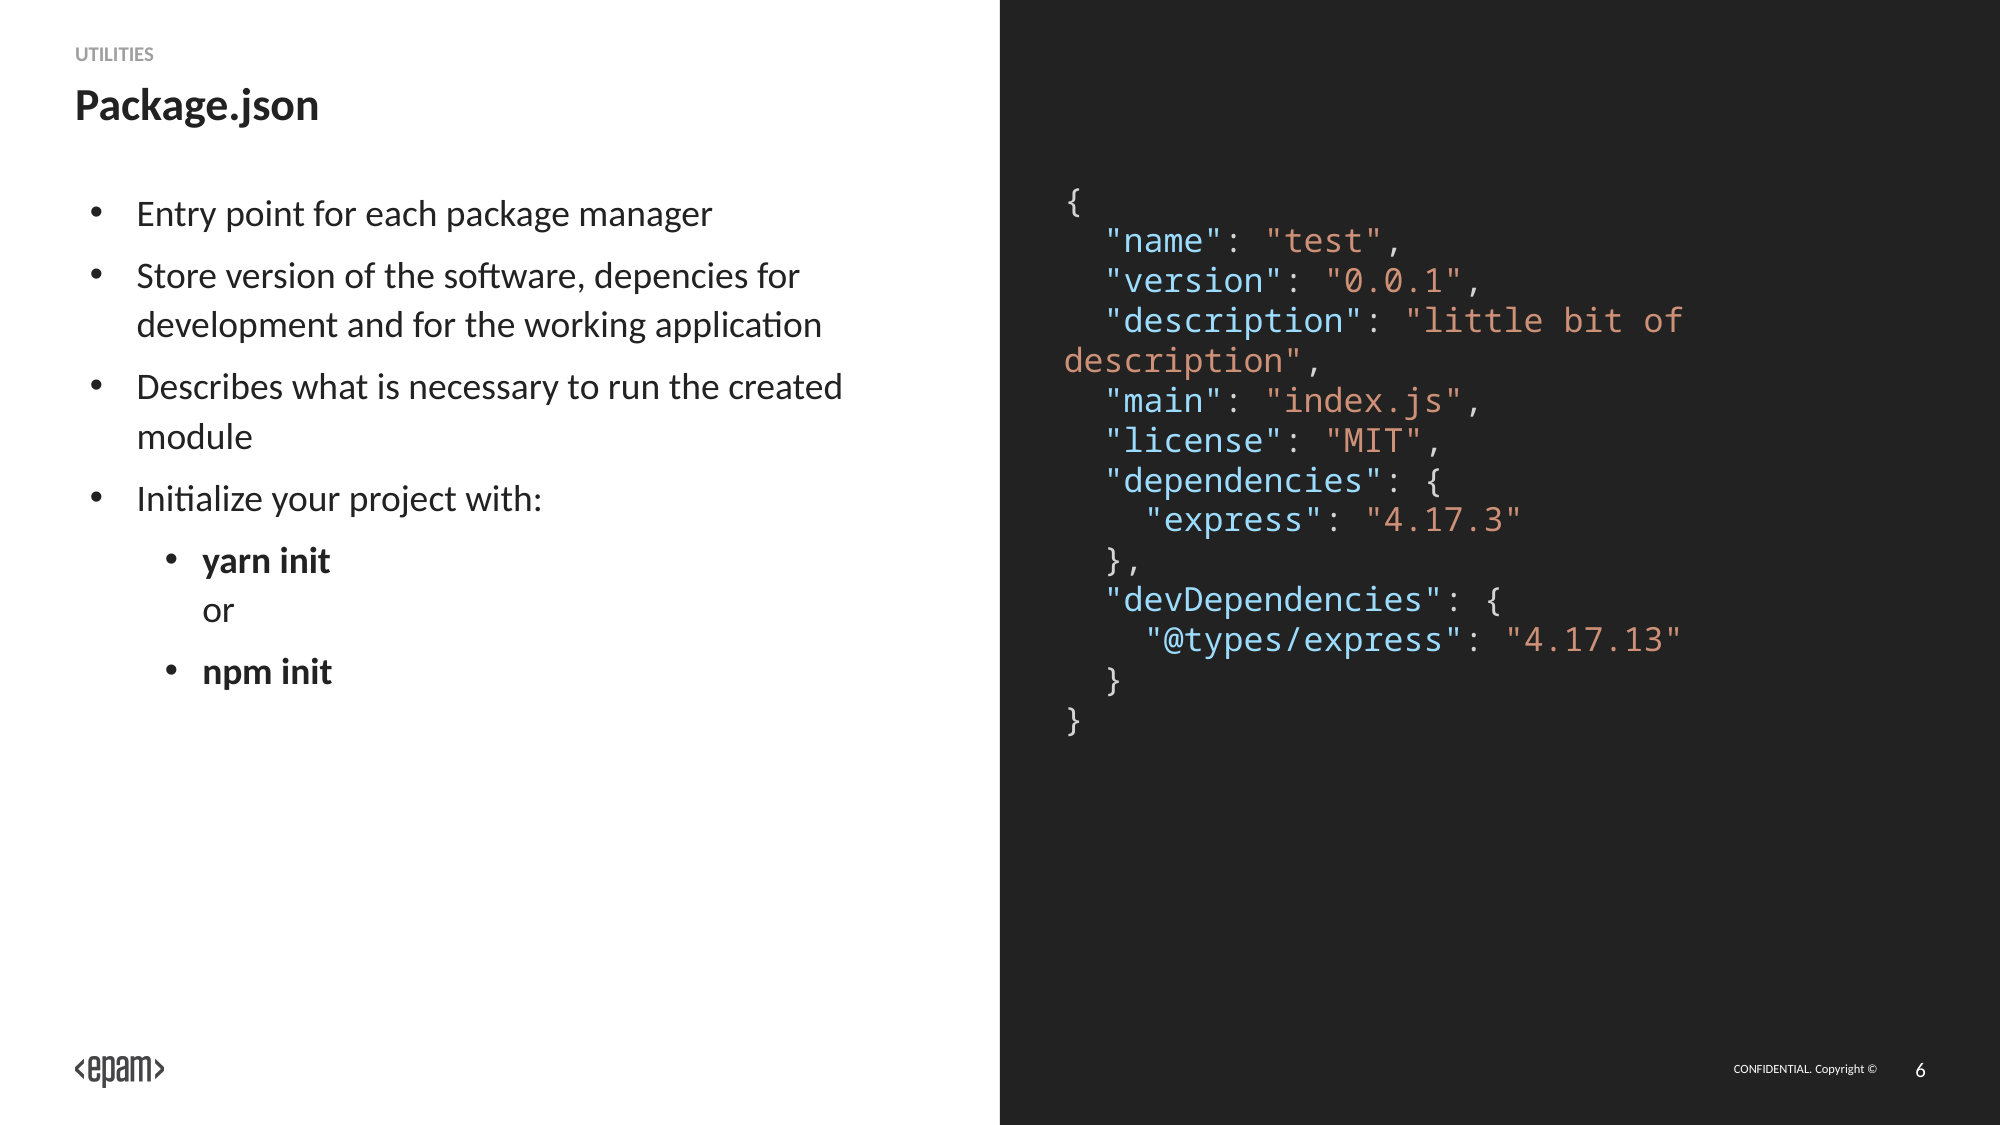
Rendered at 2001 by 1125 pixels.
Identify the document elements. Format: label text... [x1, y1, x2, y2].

text_box { "name": "test", "version": "0.0.1", "description": "little bit of description", "main": "index.js", "license": "MIT", "dependencies": { "express": "4.17.3" }, "devDependencies": { "@types/express": "4.17.13" } } [1049, 171, 1925, 826]
picture [75, 1056, 164, 1088]
title Package.json [75, 75, 862, 150]
text_box Entry point for each package manager Store version of the software, depencies for development and for the working application Describes what is necessary to run the created module Initialize your project with: yarn init or npm init [75, 177, 951, 753]
list Utilities [75, 37, 668, 75]
